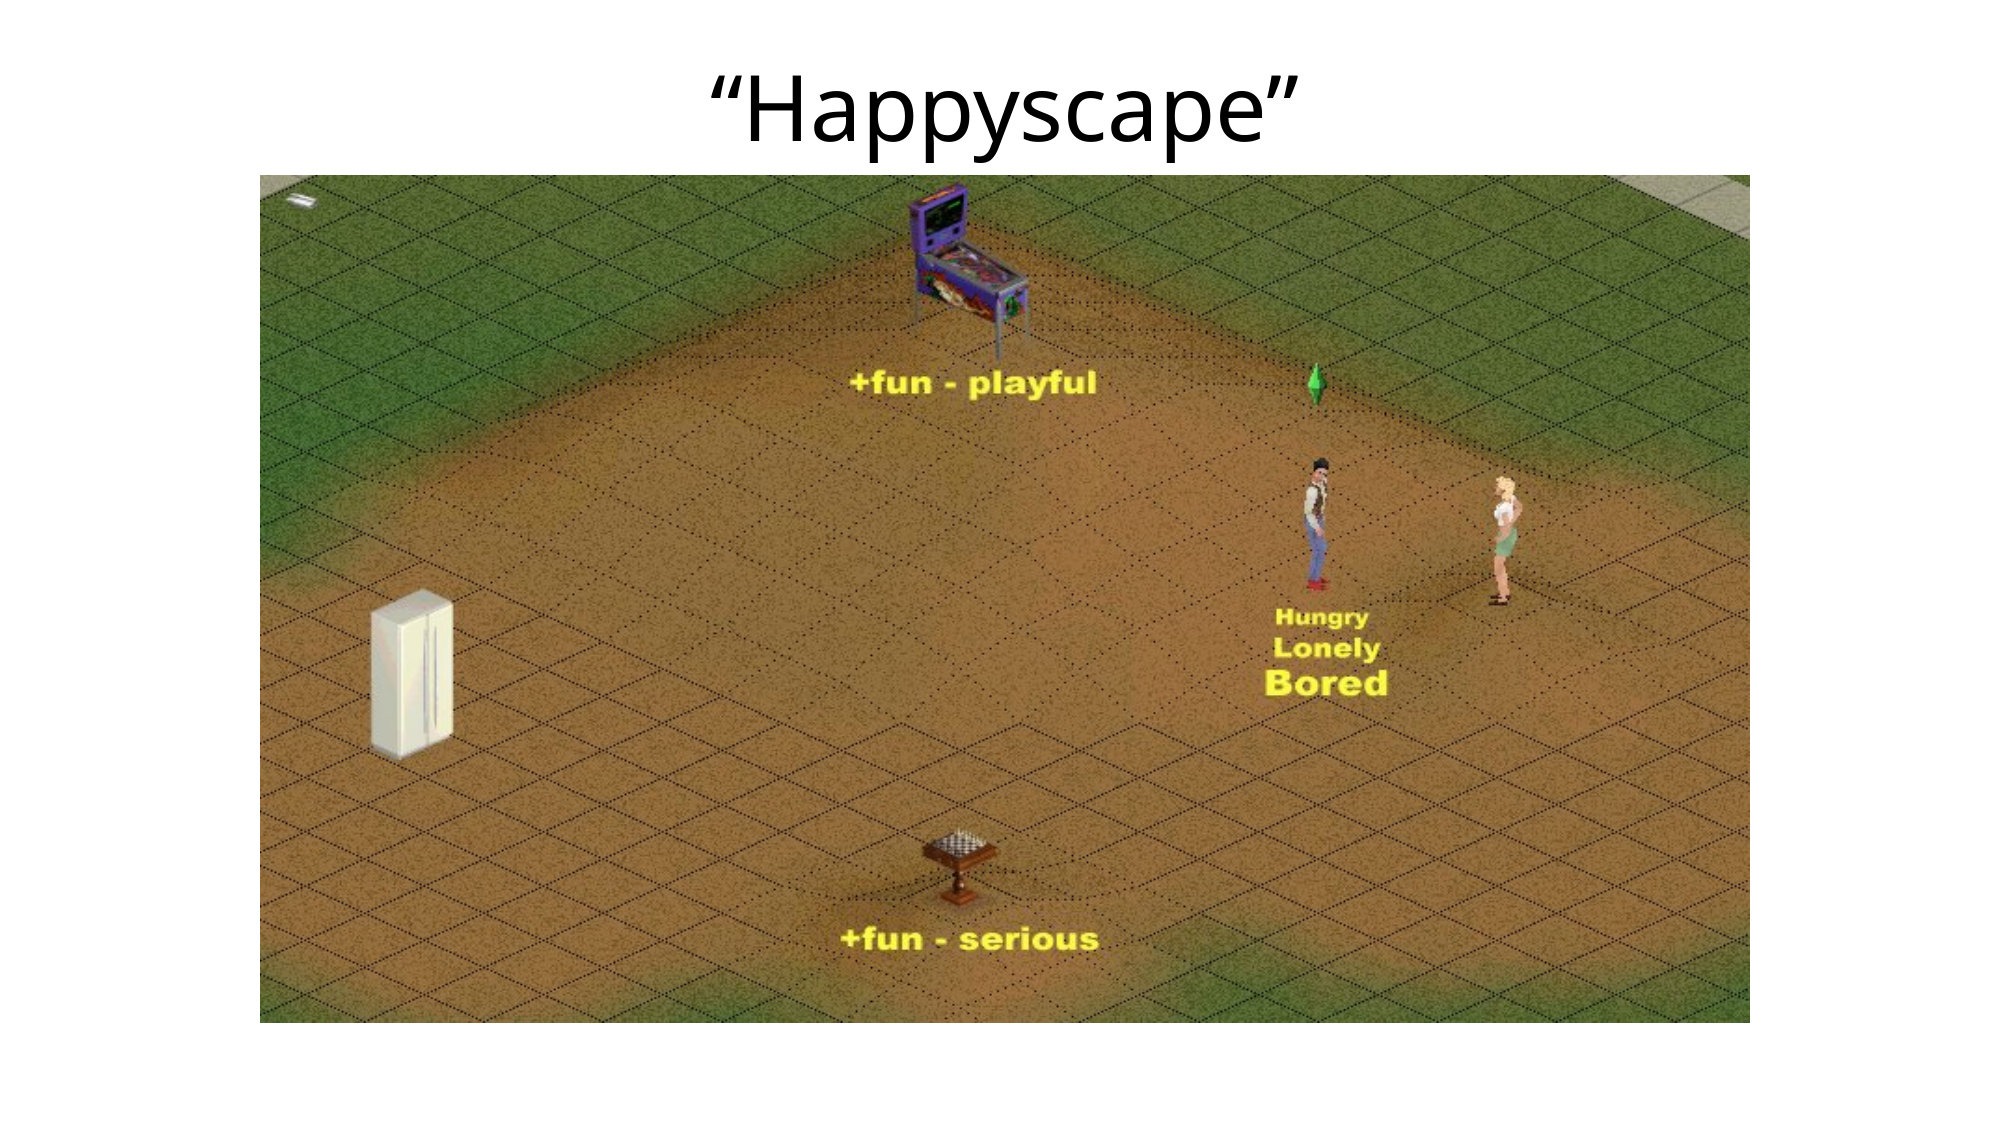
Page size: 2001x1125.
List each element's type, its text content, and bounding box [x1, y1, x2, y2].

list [260, 175, 1750, 1023]
title “Happyscape” [179, 47, 1830, 176]
